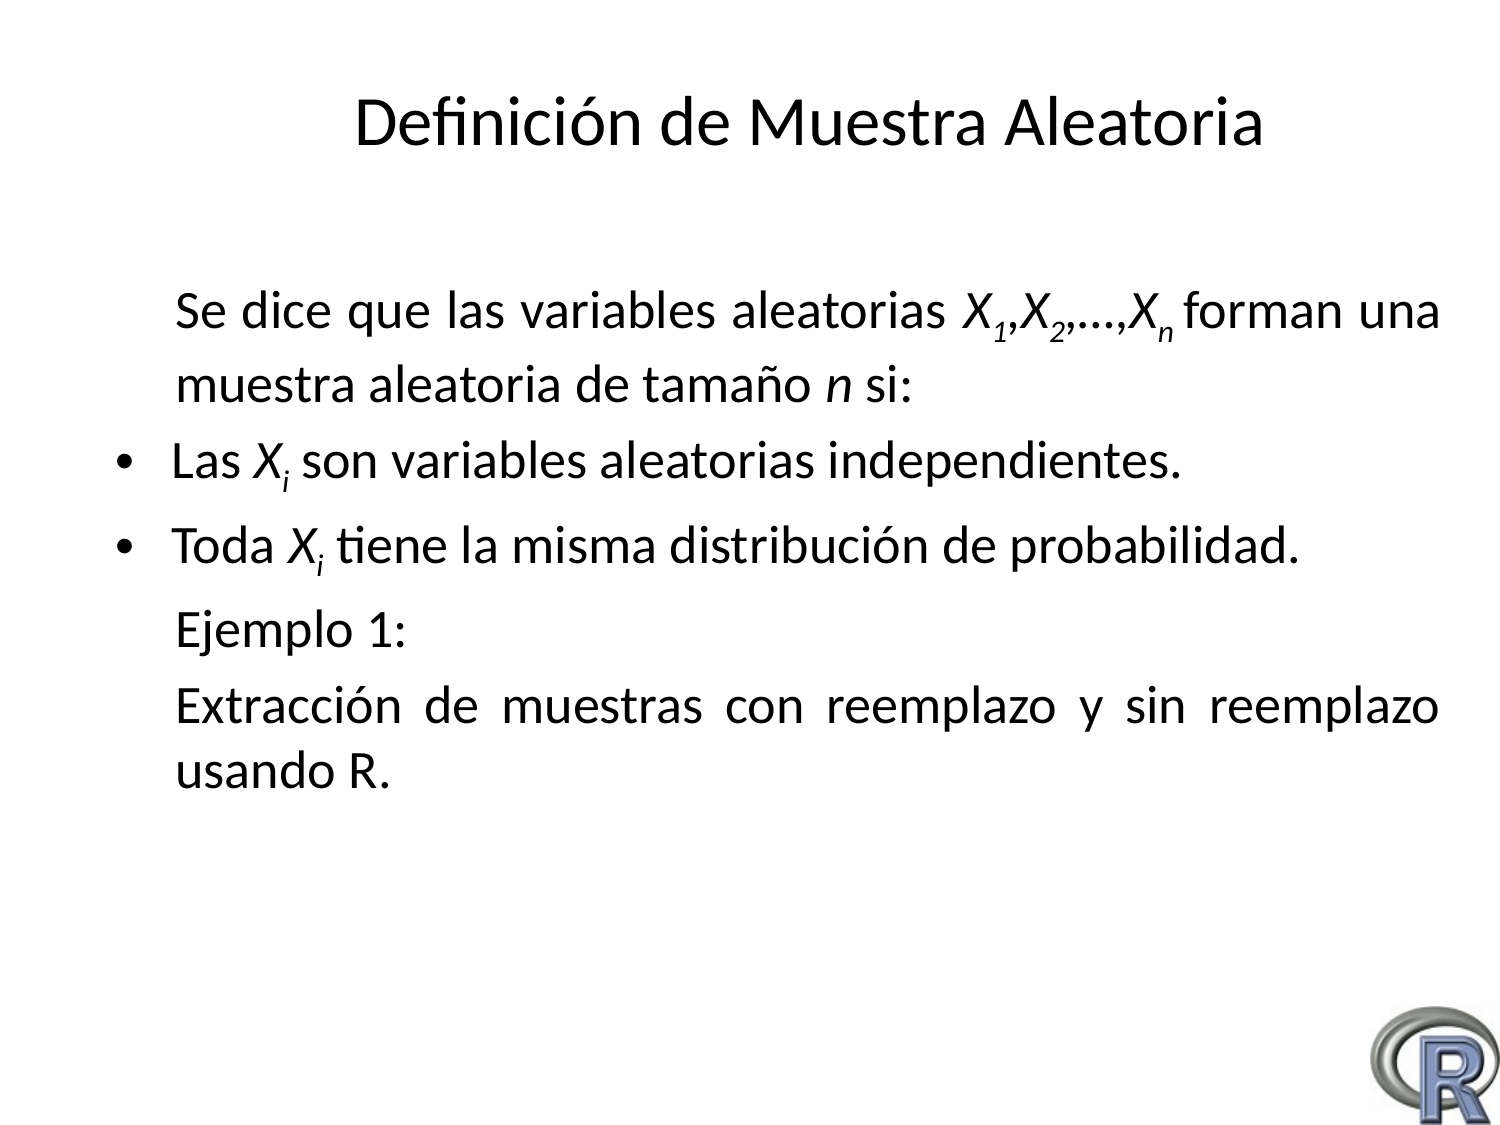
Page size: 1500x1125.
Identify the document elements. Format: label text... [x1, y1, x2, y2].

text_box [1370, 1006, 1500, 1125]
list Se dice que las variables aleatorias X1,X2,…,Xn forman una muestra aleatoria de tamaño n si: Las Xi son variables aleatorias independientes. Toda Xi tiene la misma distribución de probabilidad. Ejemplo 1: Extracción de muestras con reemplazo y sin reemplazo usando R. [100, 267, 1458, 995]
title Definición de Muestra Aleatoria [171, 42, 1450, 193]
